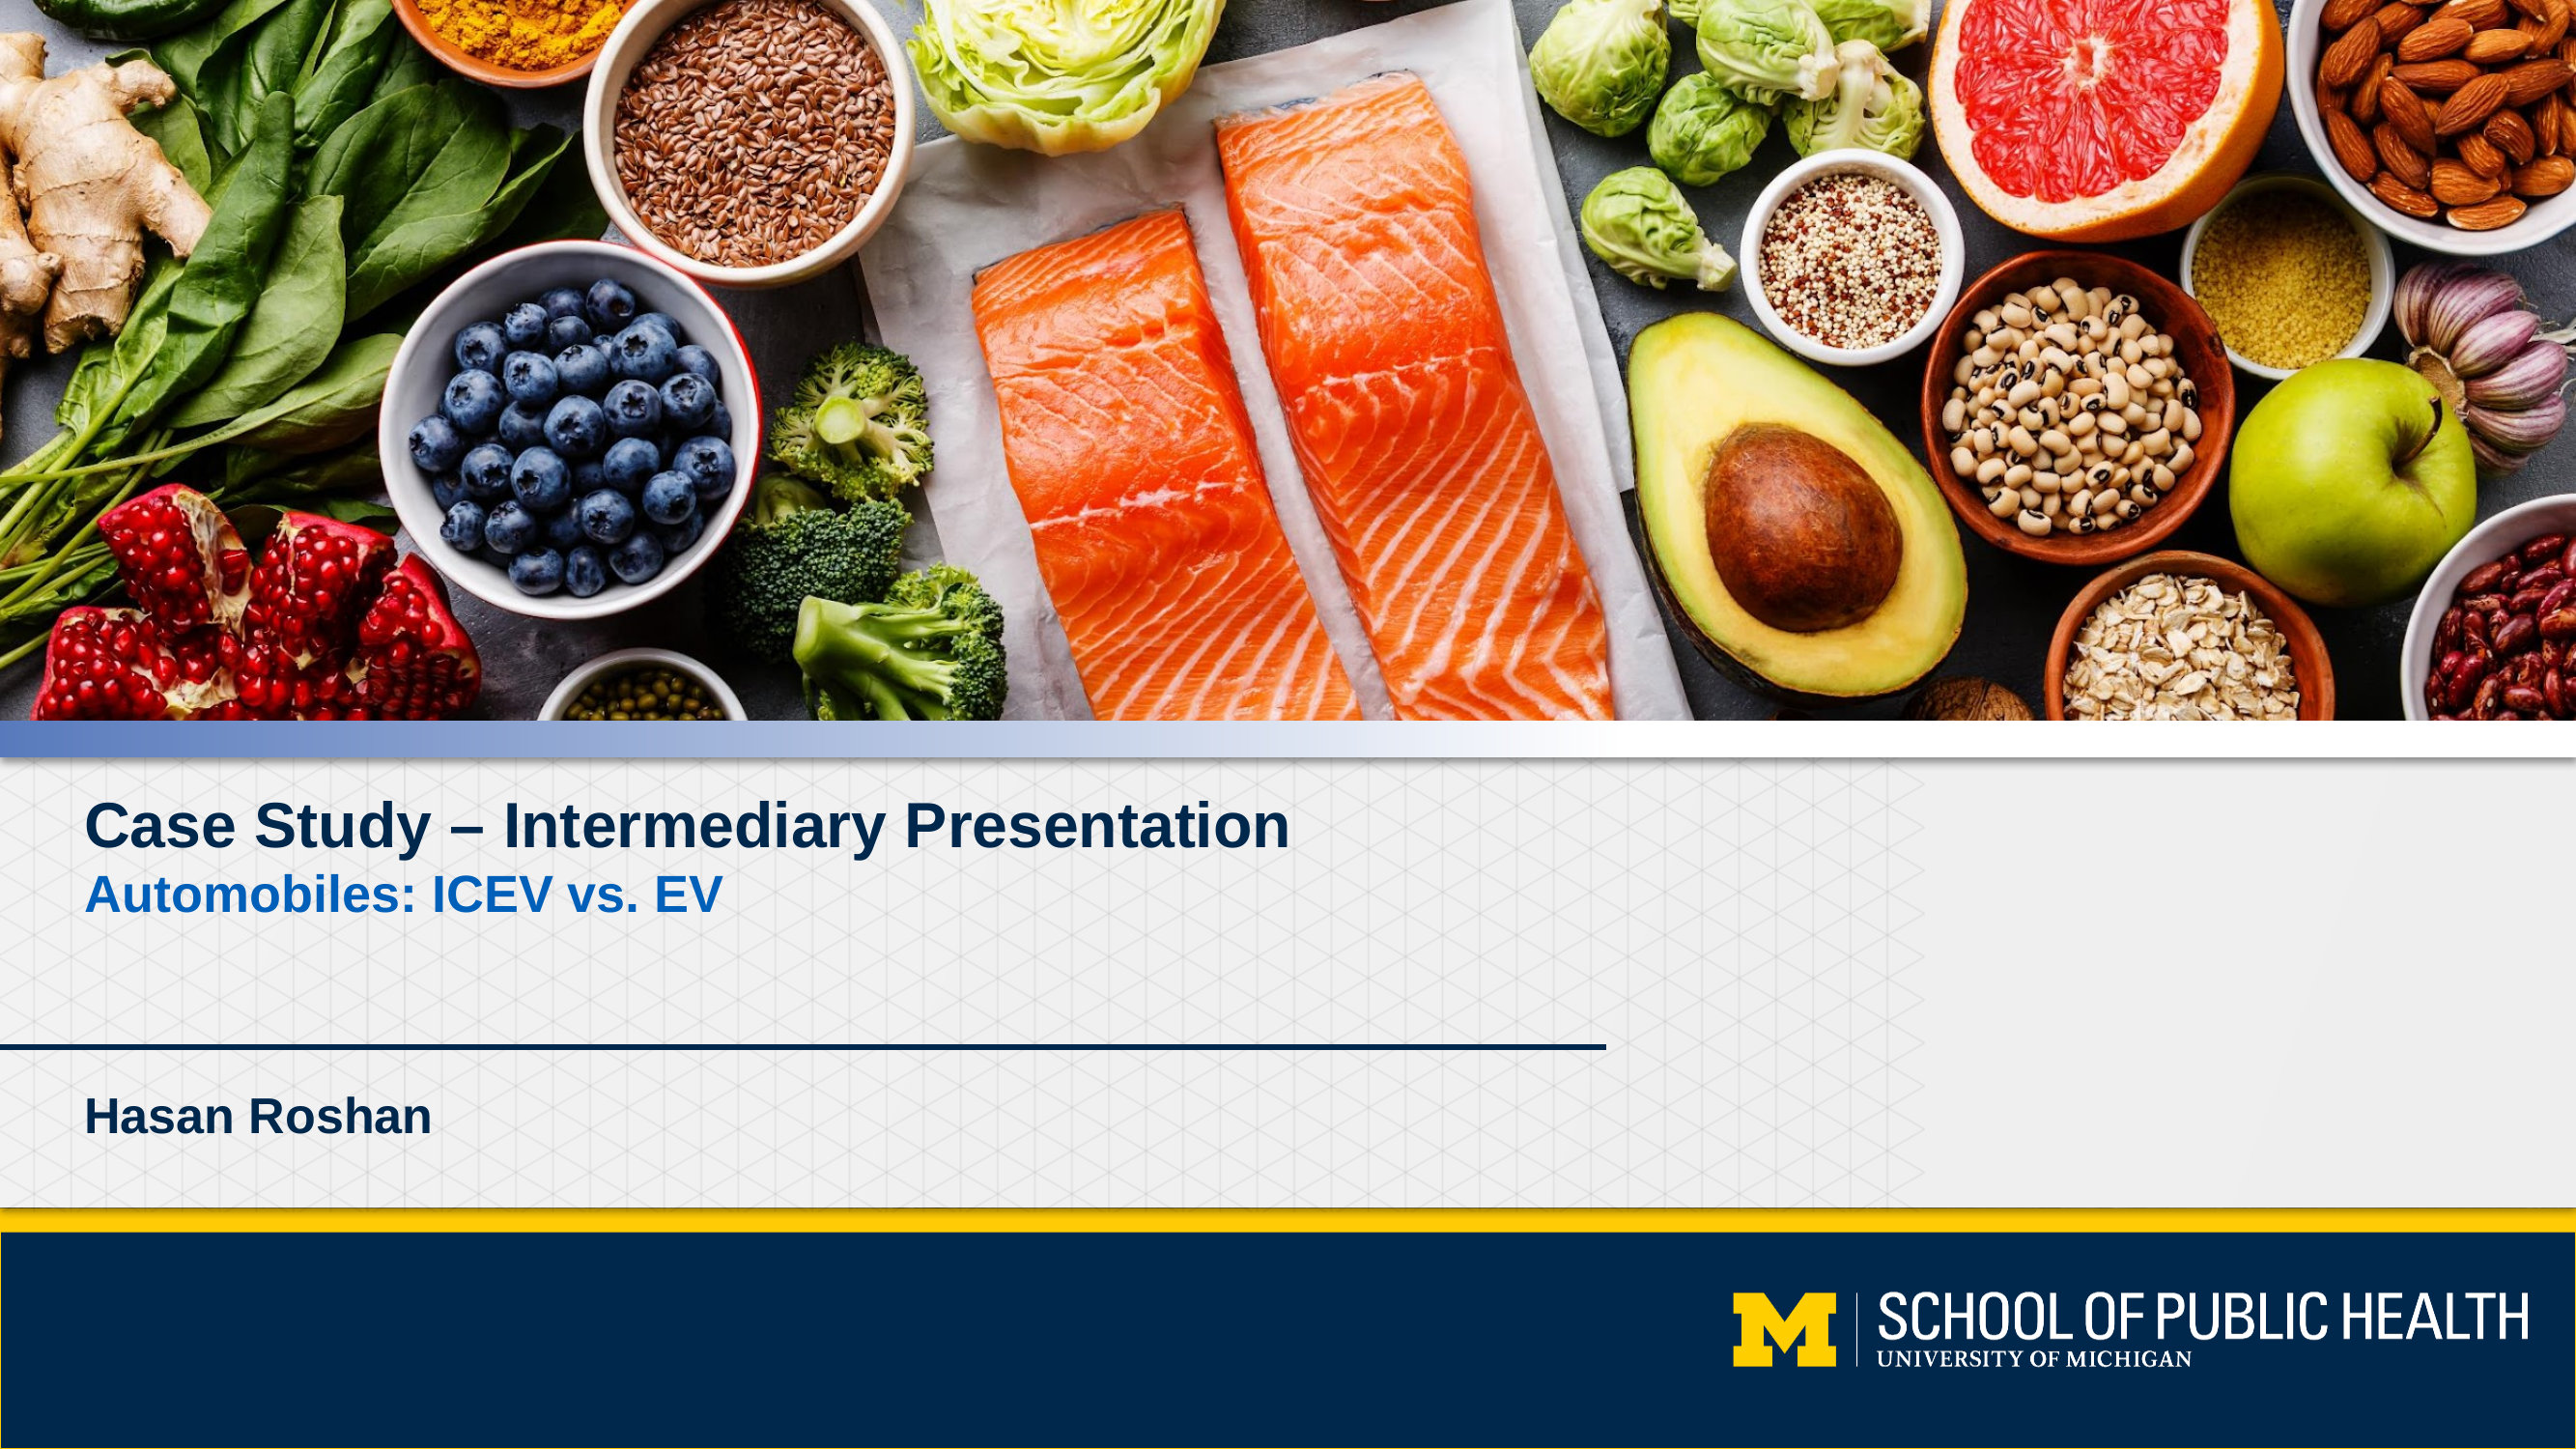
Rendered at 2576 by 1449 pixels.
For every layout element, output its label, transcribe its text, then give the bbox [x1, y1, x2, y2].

picture [0, 0, 2576, 722]
title Case Study – Intermediary Presentation Automobiles: ICEV vs. EV [70, 776, 2415, 931]
text_box Hasan Roshan [70, 1075, 549, 1151]
picture [1705, 1268, 2557, 1391]
